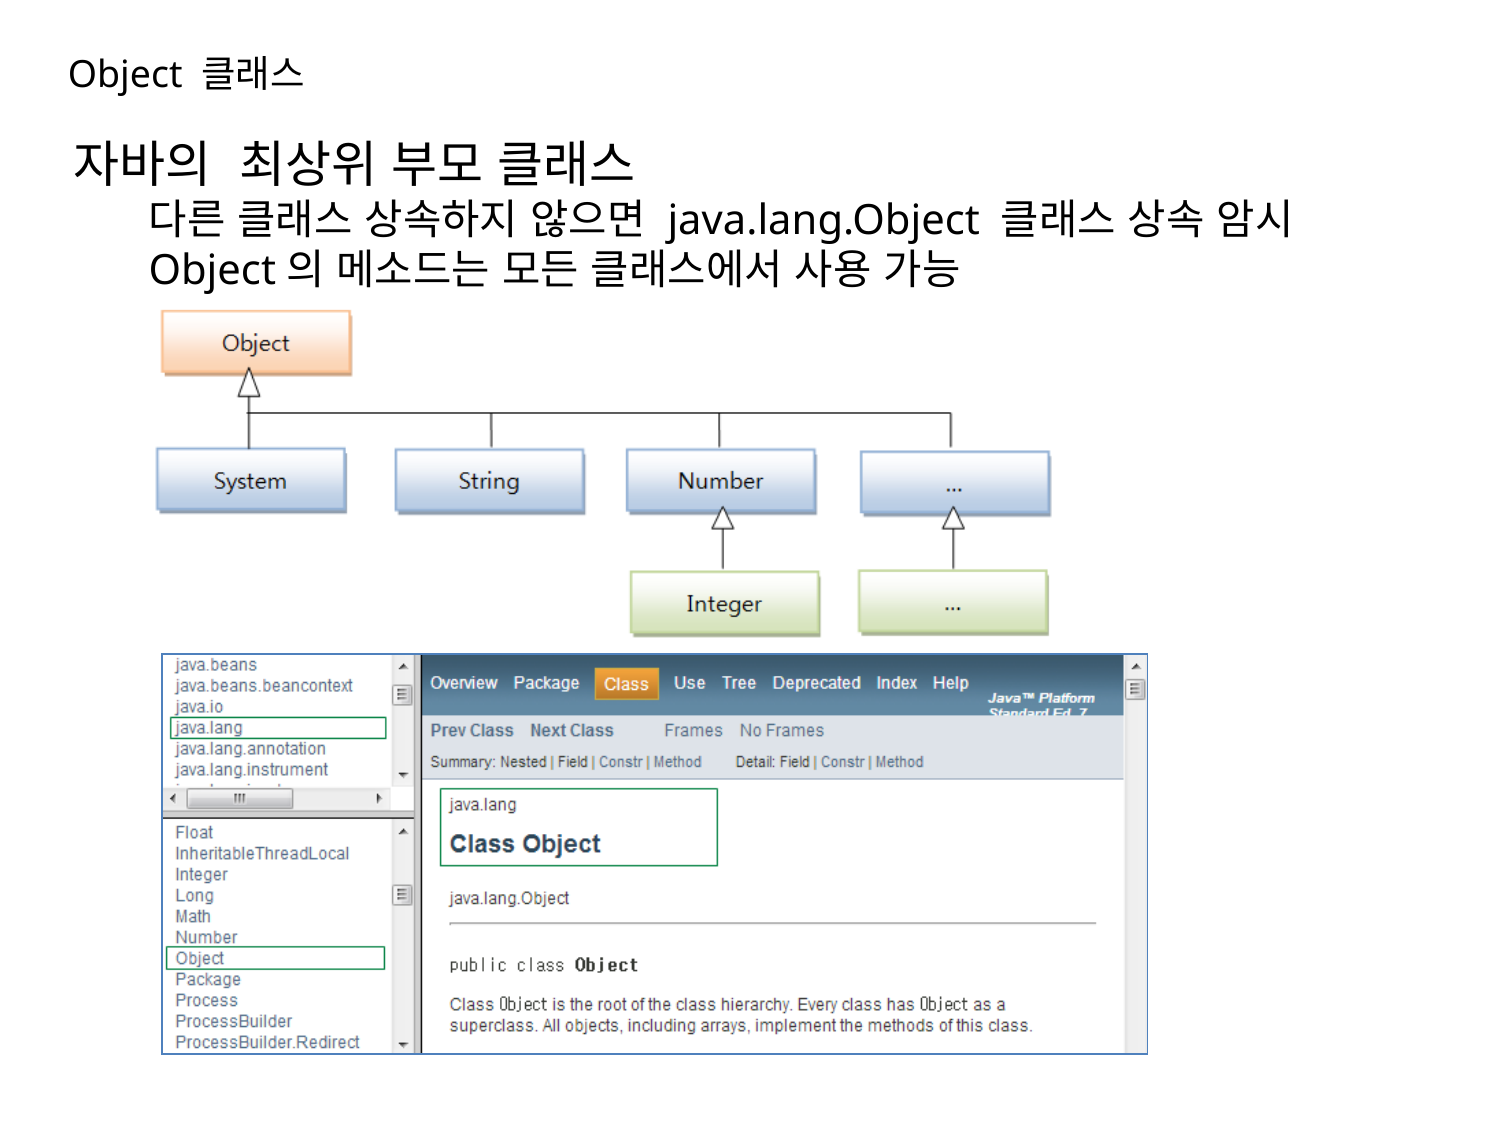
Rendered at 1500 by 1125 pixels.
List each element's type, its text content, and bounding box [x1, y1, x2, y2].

text_box 자바의 최상위 부모 클래스 다른 클래스 상속하지 않으면 java.lang.Object 클래스 상속 암시 Object의 메소드는 모든 클래스에서 사용 가능 [58, 125, 1483, 301]
picture [149, 302, 1060, 643]
text_box Object 클래스 [53, 42, 644, 103]
picture [162, 654, 1148, 1054]
